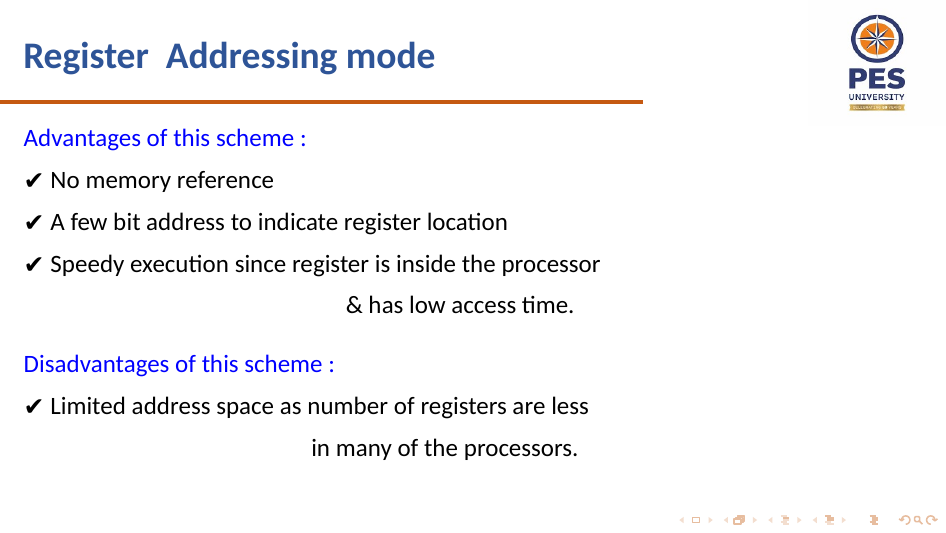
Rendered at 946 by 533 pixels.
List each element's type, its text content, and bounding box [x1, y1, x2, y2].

text_box Disadvantages of this scheme : Limited address space as number of registers are less in many of the processors. [8, 327, 884, 469]
text_box Advantages of this scheme : No memory reference A few bit address to indicate register location Speedy execution since register is inside the processor & has low access time. [8, 102, 884, 327]
picture [808, 0, 946, 126]
title Register Addressing mode [21, 29, 761, 102]
